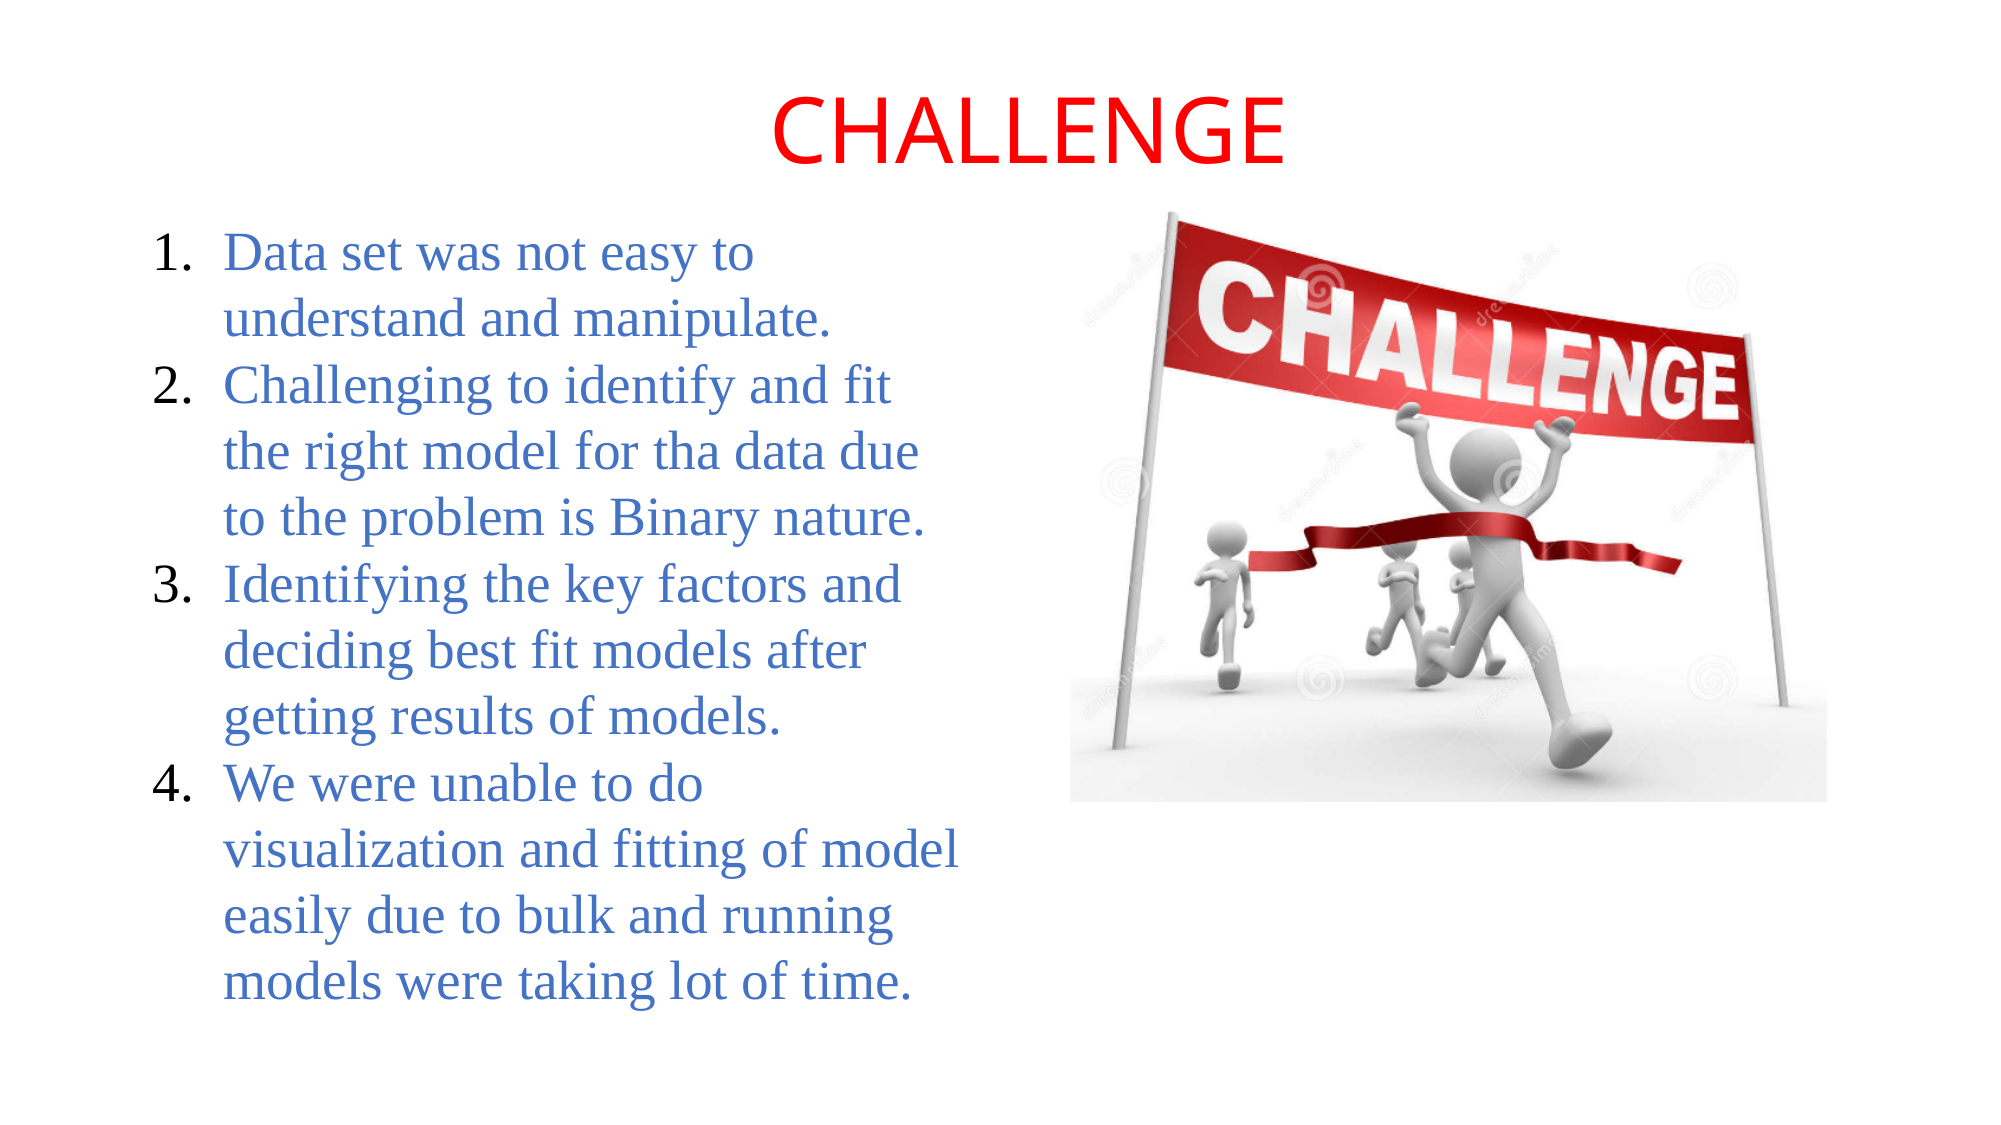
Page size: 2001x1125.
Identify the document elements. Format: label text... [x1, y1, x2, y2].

picture [1070, 207, 1827, 803]
title CHALLENGE [160, 59, 1863, 208]
list Data set was not easy to understand and manipulate. Challenging to identify and fit the right model for tha data due to the problem is Binary nature. Identifying the key factors and deciding best fit models after getting results of models. We were unable to do visualization and fitting of model easily due to bulk and running models were taking lot of time. [137, 207, 985, 1076]
